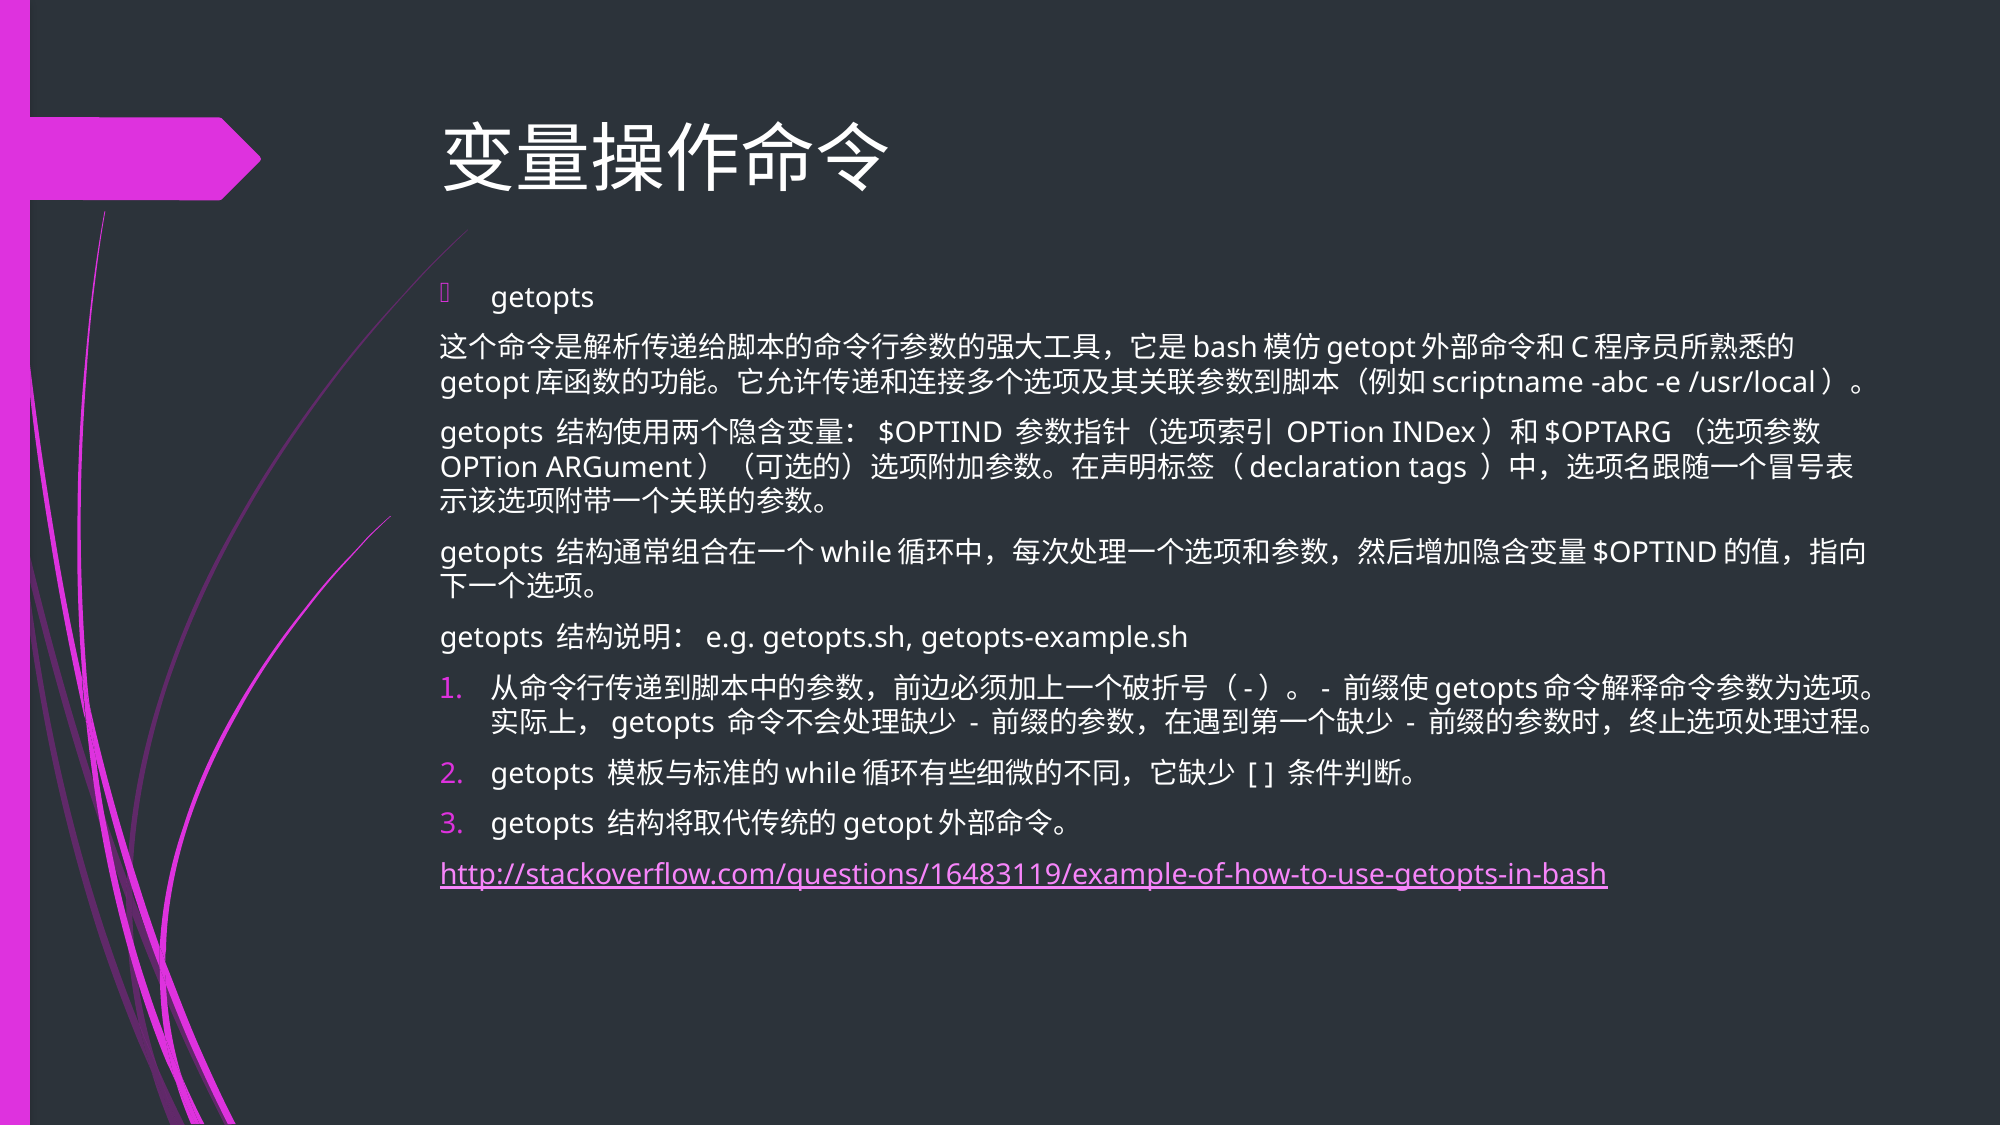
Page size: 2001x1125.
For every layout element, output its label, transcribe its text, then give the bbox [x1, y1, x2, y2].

list getopts 这个命令是解析传递给脚本的命令行参数的强大工具，它是bash模仿getopt外部命令和C程序员所熟悉的getopt库函数的功能。它允许传递和连接多个选项及其关联参数到脚本（例如scriptname -abc -e /usr/local）。 getopts 结构使用两个隐含变量：$OPTIND 参数指针（选项索引 OPTion INDex）和$OPTARG（选项参数 OPTion ARGument）（可选的）选项附加参数。在声明标签（declaration tags ）中，选项名跟随一个冒号表示该选项附带一个关联的参数。 getopts 结构通常组合在一个while循环中，每次处理一个选项和参数，然后增加隐含变量$OPTIND的值，指向下一个选项。 getopts 结构说明：e.g. getopts.sh, getopts-example.sh 从命令行传递到脚本中的参数，前边必须加上一个破折号（-）。- 前缀使getopts命令解释命令参数为选项。实际上，getopts 命令不会处理缺少 - 前缀的参数，在遇到第一个缺少 - 前缀的参数时，终止选项处理过程。 getopts 模板与标准的while循环有些细微的不同，它缺少 [ ] 条件判断。 getopts 结构将取代传统的getopt外部命令。 http://stackoverflow.com/questions/16483119/example-of-how-to-use-getopts-in-bash [424, 270, 1888, 970]
title 变量操作命令 [425, 102, 1888, 226]
